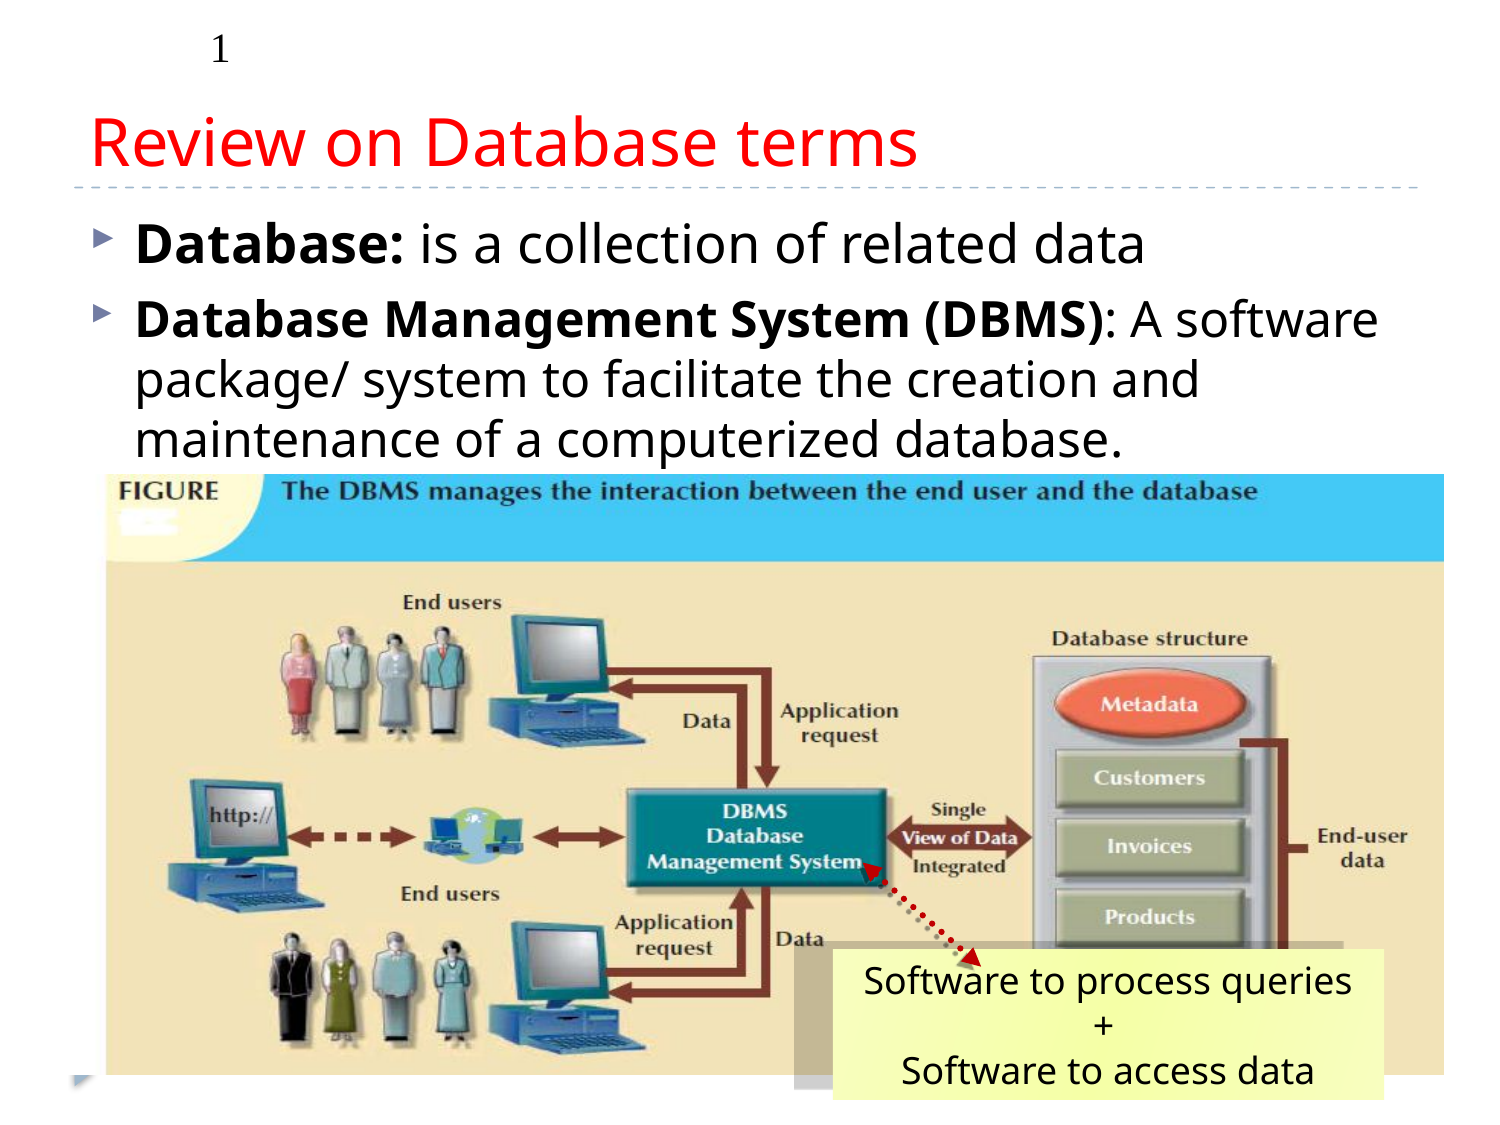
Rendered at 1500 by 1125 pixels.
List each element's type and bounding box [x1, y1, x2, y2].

text_box [24, 13, 1445, 1100]
